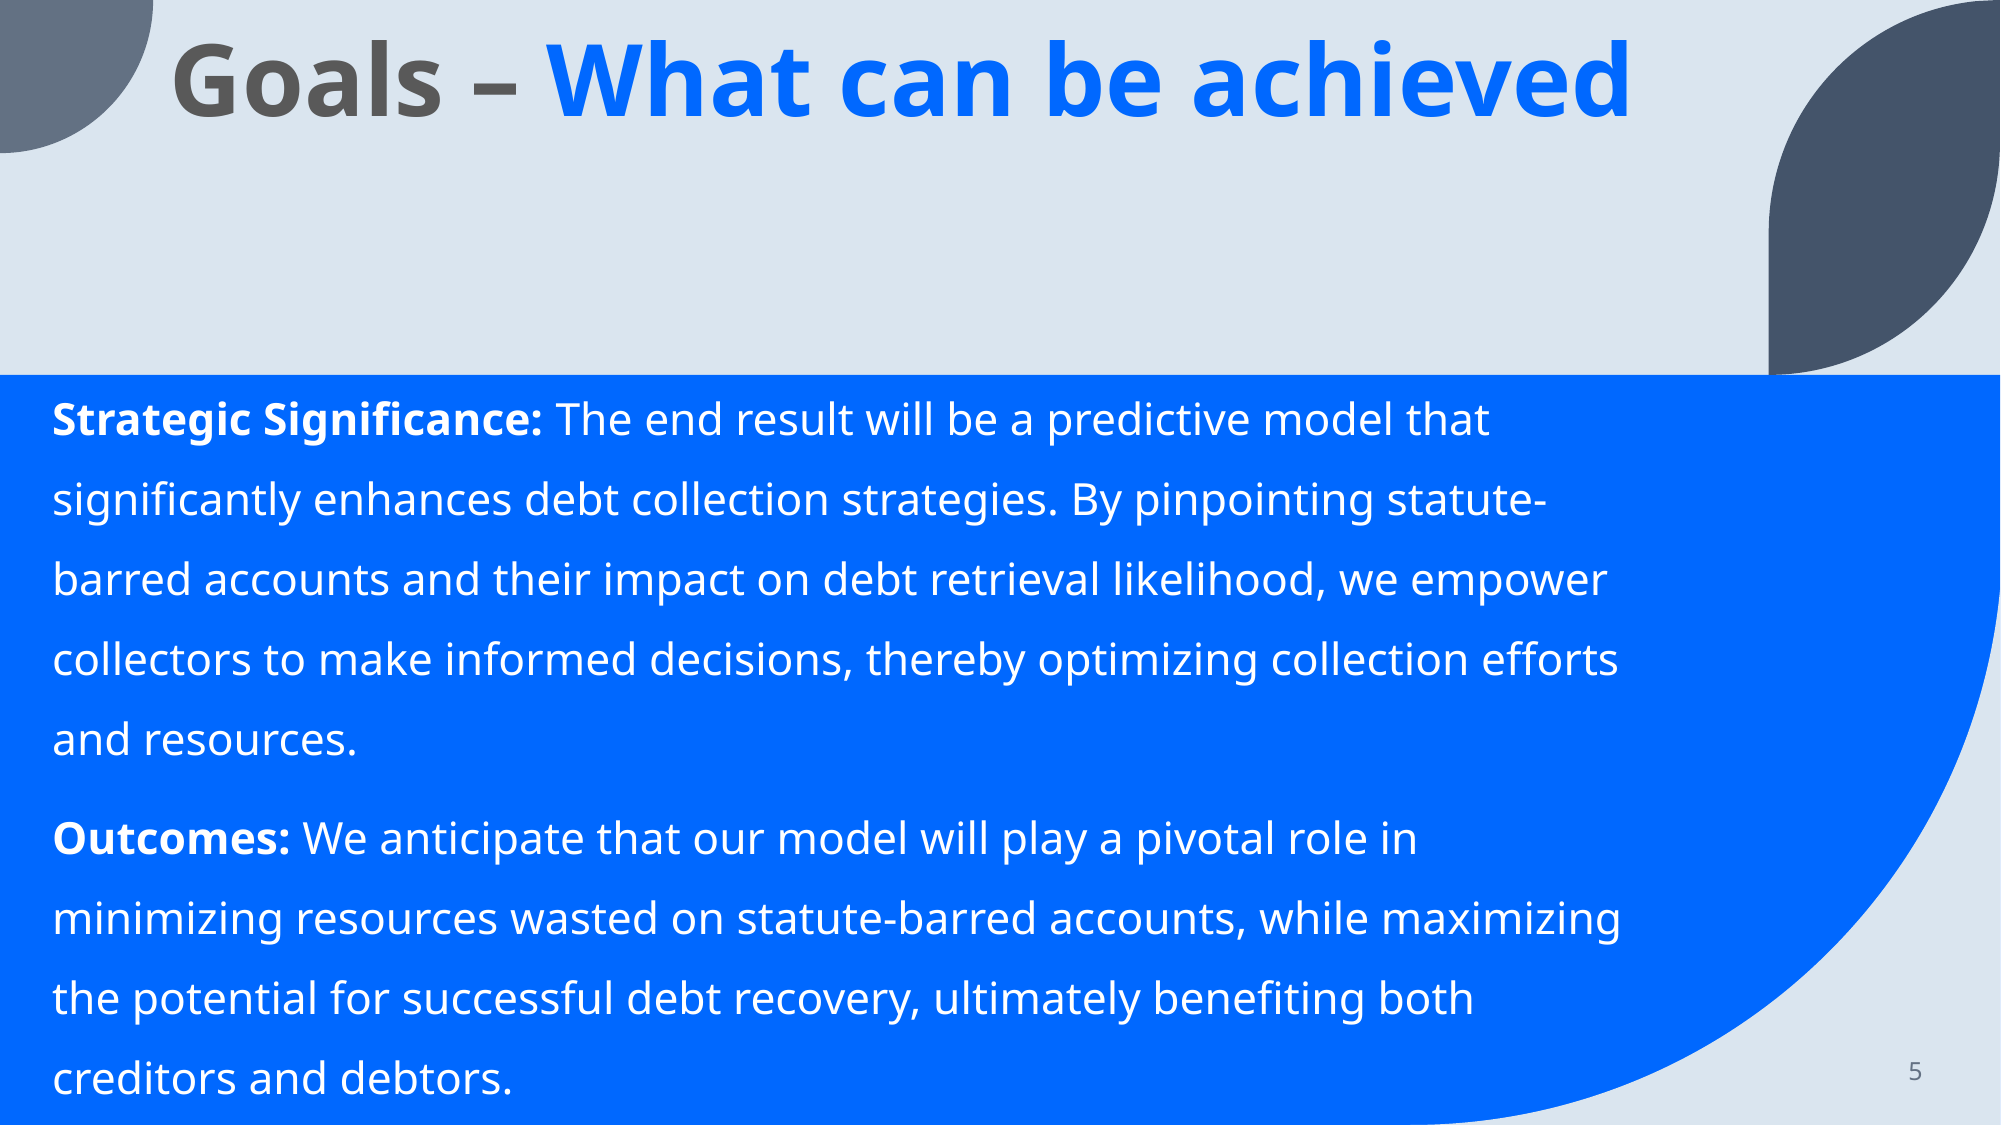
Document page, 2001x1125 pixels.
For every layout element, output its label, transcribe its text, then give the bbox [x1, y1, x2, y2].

title Goals – What can be achieved [154, 0, 1759, 146]
list Strategic Significance: The end result will be a predictive model that significantly enhances debt collection strategies. By pinpointing statute-barred accounts and their impact on debt retrieval likelihood, we empower collectors to make informed decisions, thereby optimizing collection efforts and resources. Outcomes: We anticipate that our model will play a pivotal role in minimizing resources wasted on statute-barred accounts, while maximizing the potential for successful debt recovery, ultimately benefiting both creditors and debtors. [37, 357, 1642, 1115]
slide_number 5 [1674, 1042, 1938, 1103]
